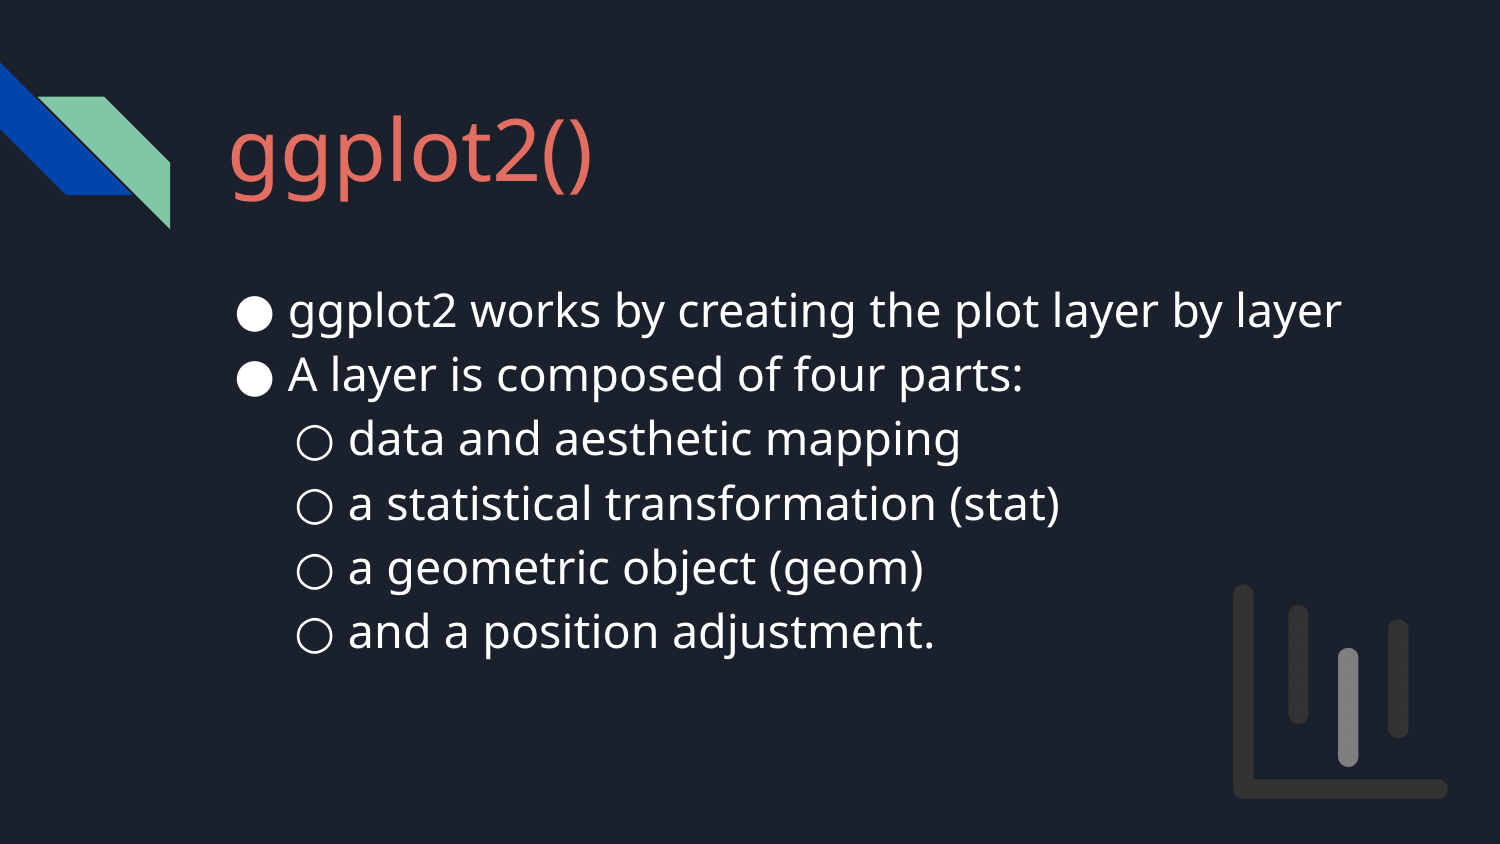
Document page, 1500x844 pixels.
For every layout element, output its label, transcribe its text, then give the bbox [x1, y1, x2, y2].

title ggplot2() [212, 64, 1368, 215]
picture [1217, 569, 1459, 811]
list ggplot2 works by creating the plot layer by layer A layer is composed of four parts: data and aesthetic mapping a statistical transformation (stat) a geometric object (geom) and a position adjustment. [212, 257, 1368, 735]
